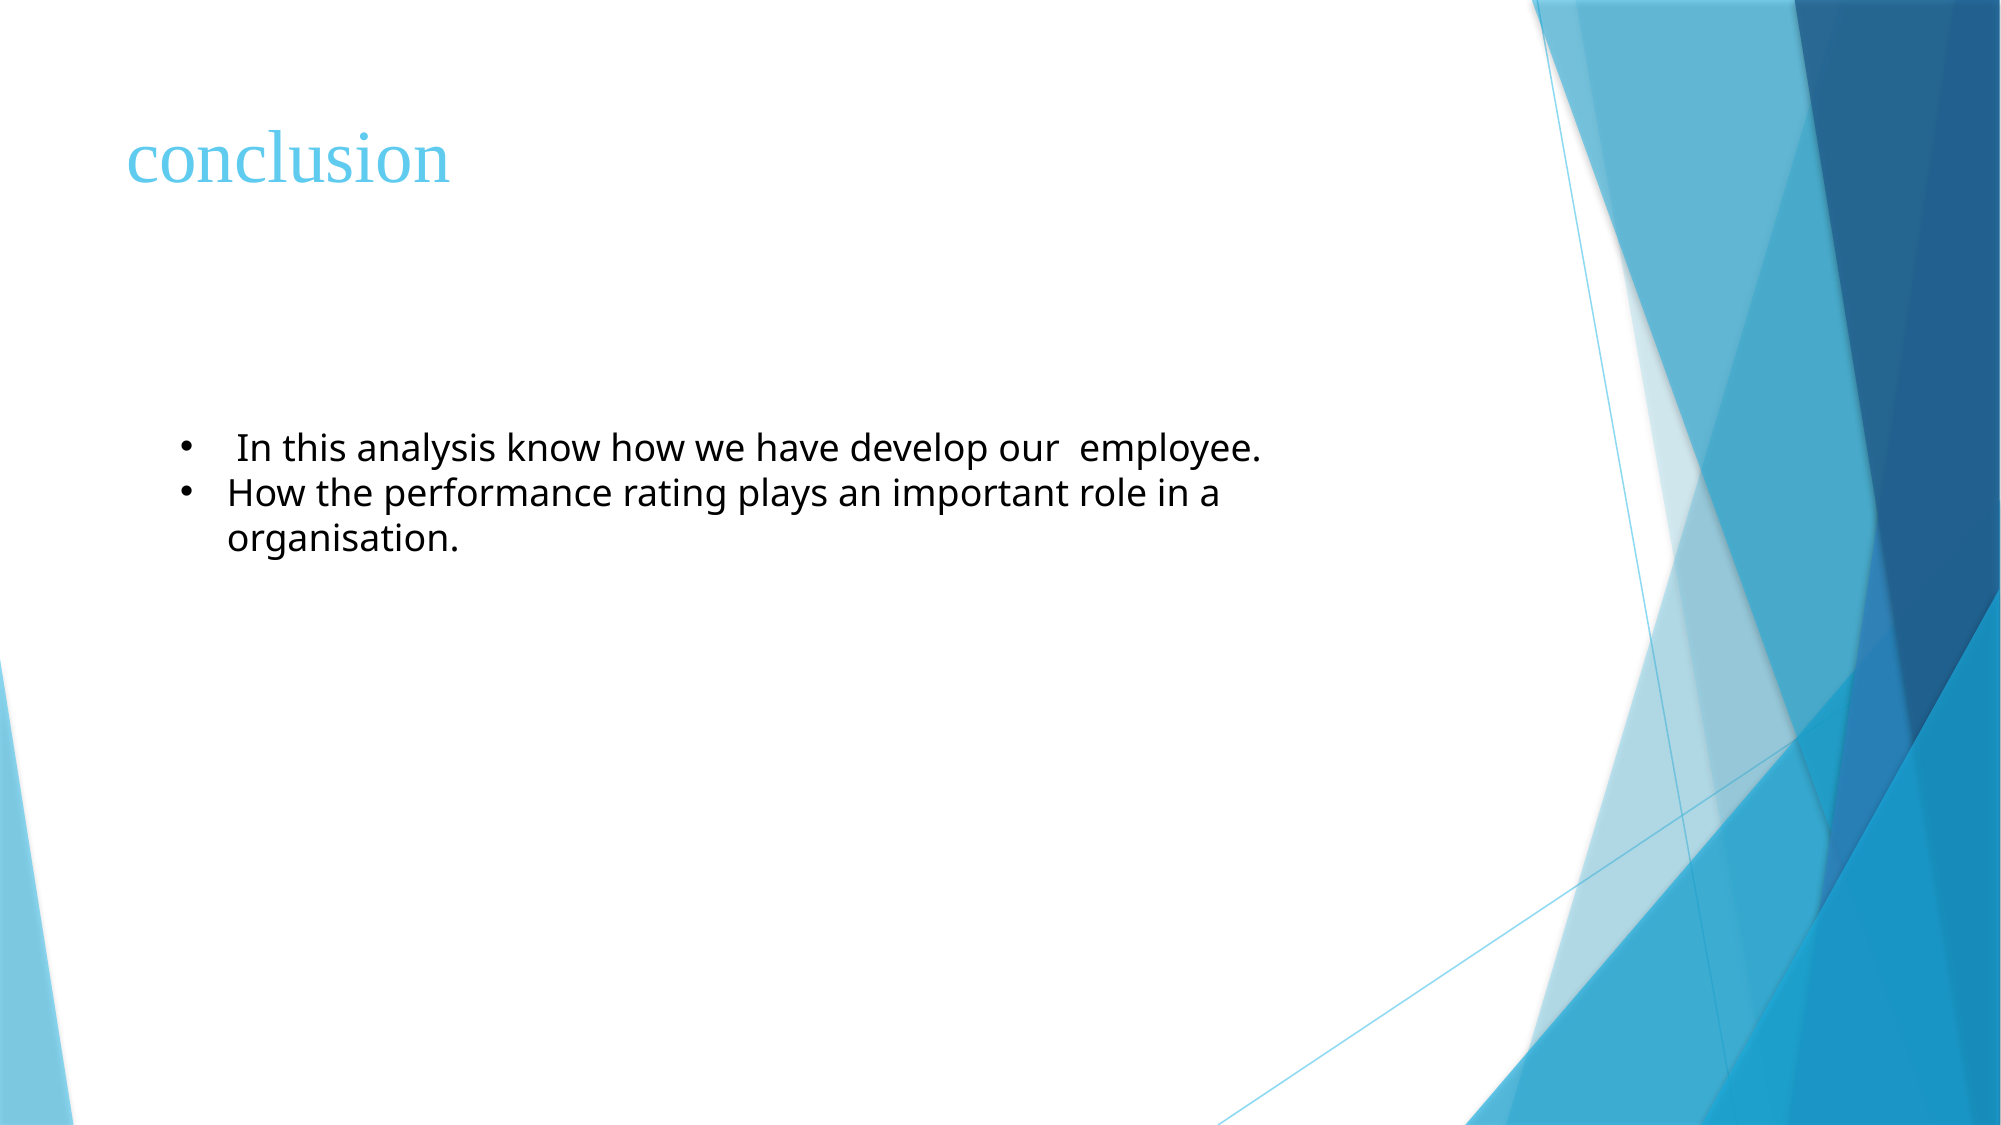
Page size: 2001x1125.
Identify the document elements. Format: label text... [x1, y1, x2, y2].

text_box In this analysis know how we have develop our employee. How the performance rating plays an important role in a organisation. [165, 416, 1370, 566]
title conclusion [111, 99, 1522, 317]
